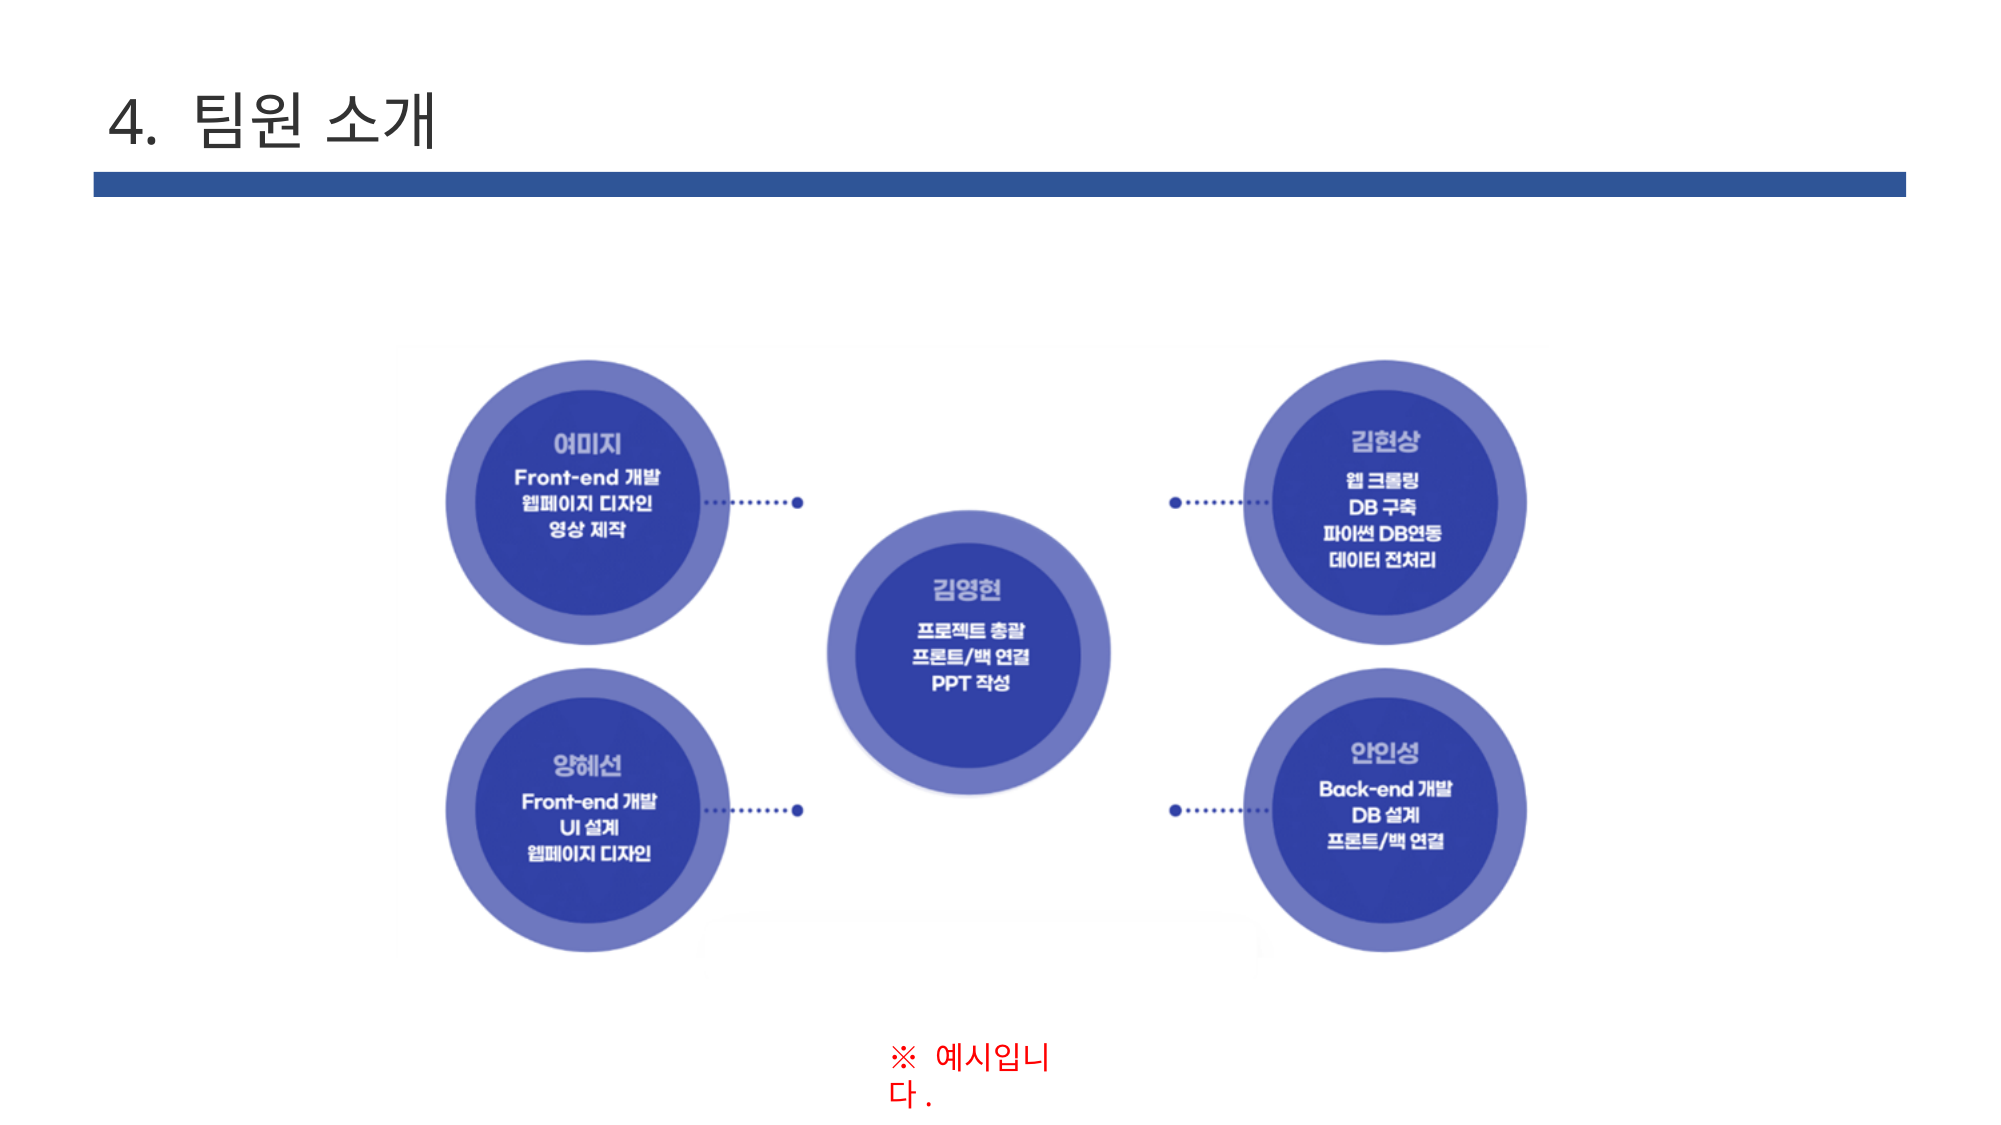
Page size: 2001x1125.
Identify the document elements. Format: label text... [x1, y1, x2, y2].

picture [363, 334, 1586, 979]
text_box ※ 예시입니다. [873, 1030, 1110, 1121]
text_box 4. 팀원 소개 [93, 74, 455, 165]
text_box [93, 171, 1907, 198]
